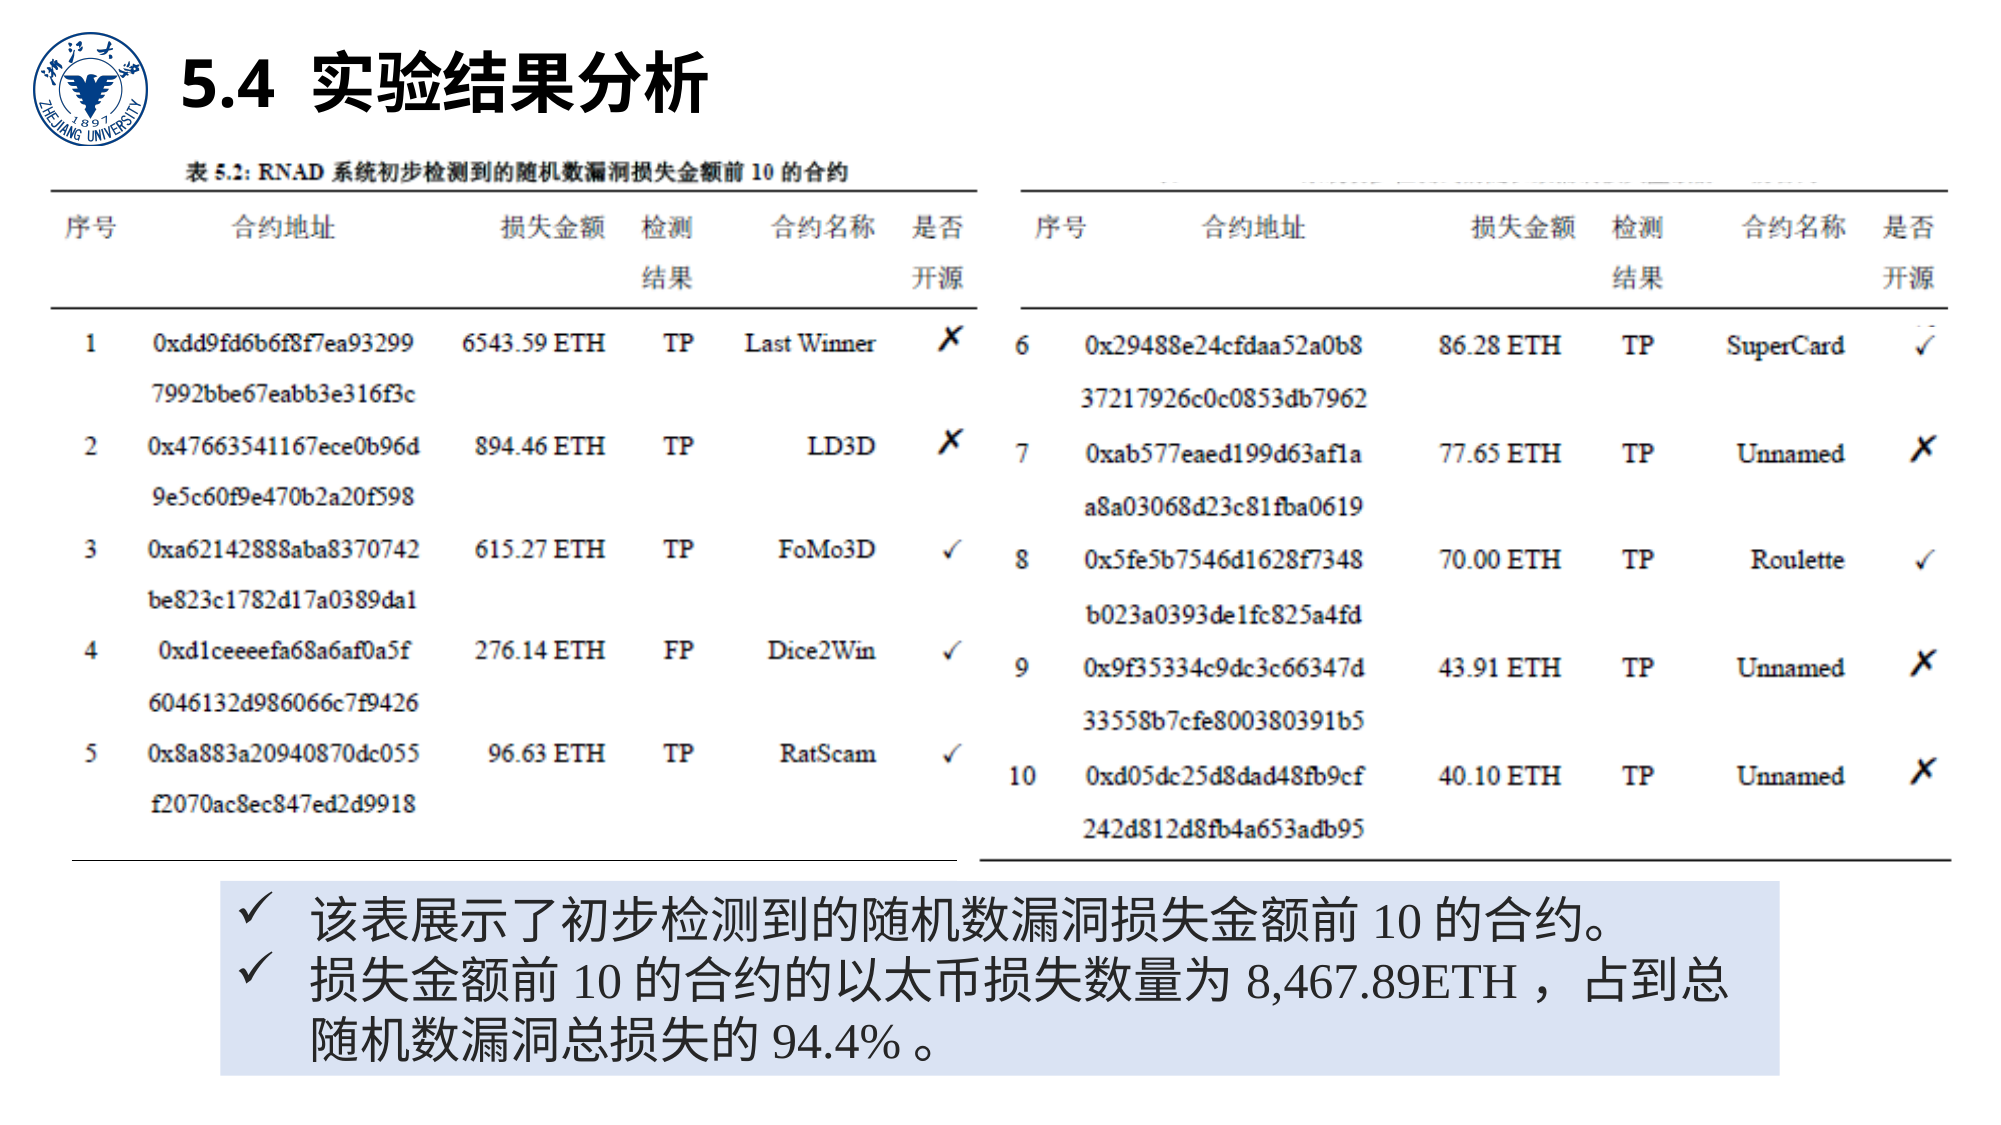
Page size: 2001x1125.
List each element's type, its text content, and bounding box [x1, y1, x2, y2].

text_box 该表展示了初步检测到的随机数漏洞损失金额前10的合约。 损失金额前10的合约的以太币损失数量为8,467.89ETH，占到总随机数漏洞总损失的94.4%。 [220, 880, 1780, 1076]
text_box 5.4 实验结果分析 [165, 33, 2000, 128]
picture [29, 32, 1971, 881]
